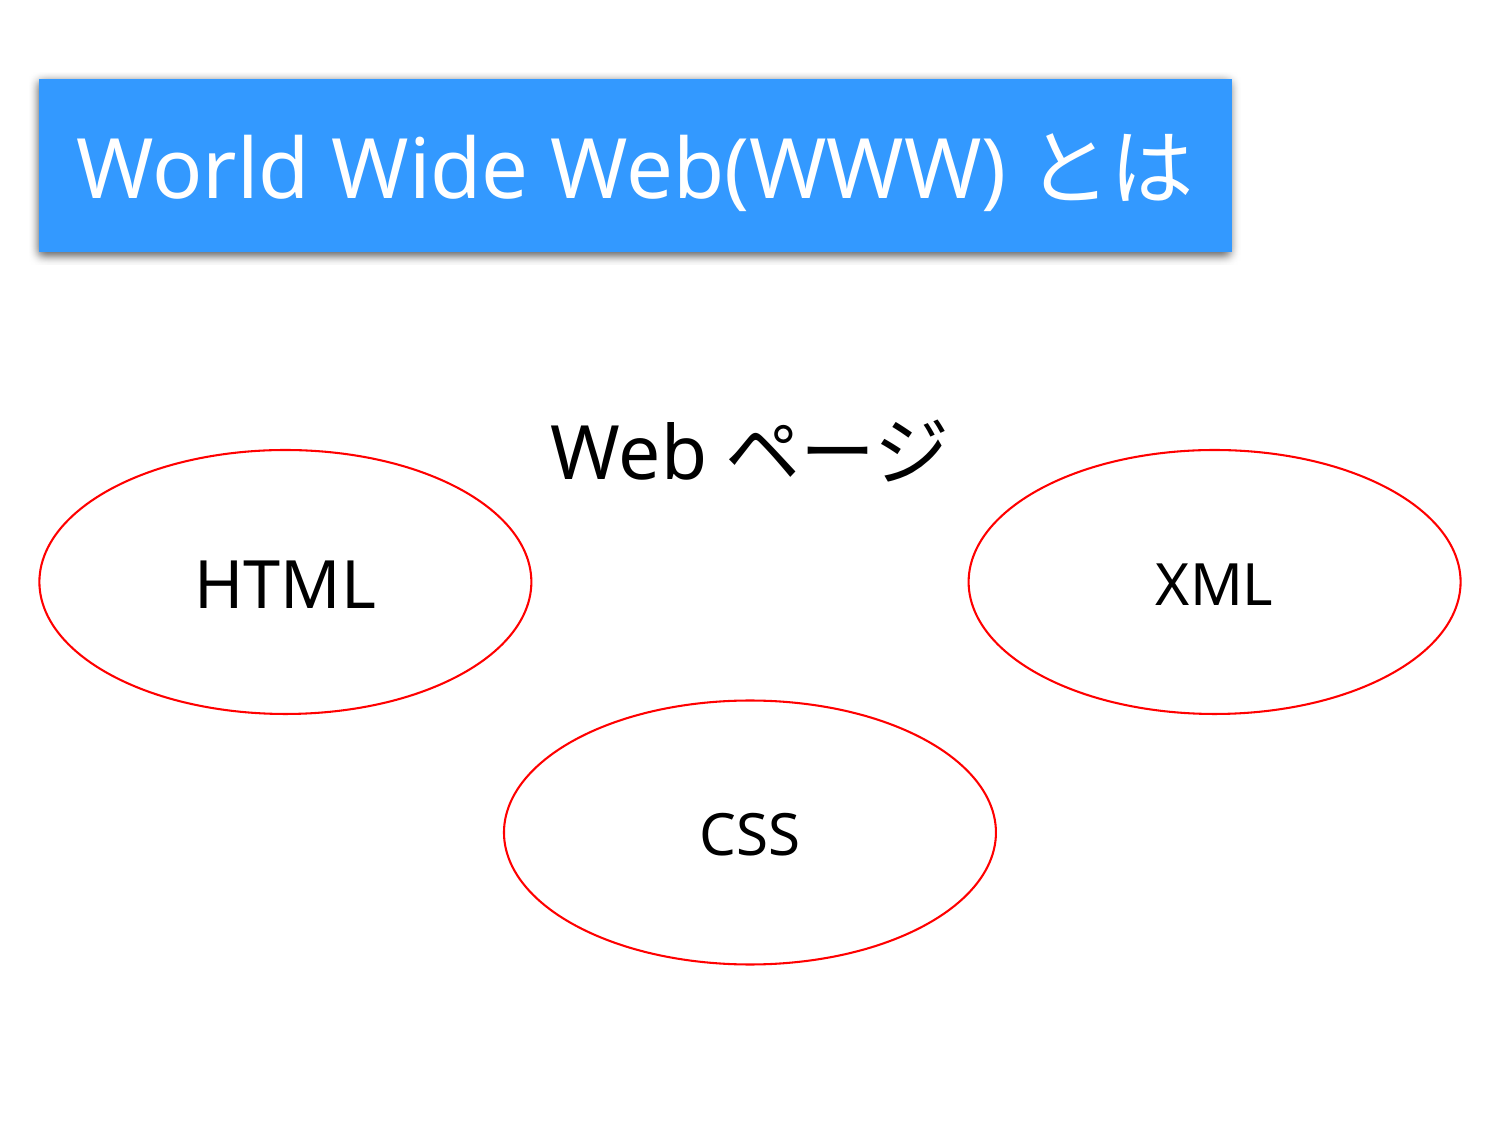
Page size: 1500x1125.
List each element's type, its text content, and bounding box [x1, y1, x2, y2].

text_box World Wide Web(WWW)とは [39, 79, 1232, 252]
text_box Webページ [536, 396, 964, 502]
text_box HTML [38, 448, 533, 716]
text_box XML [967, 448, 1462, 716]
text_box CSS [502, 699, 997, 966]
